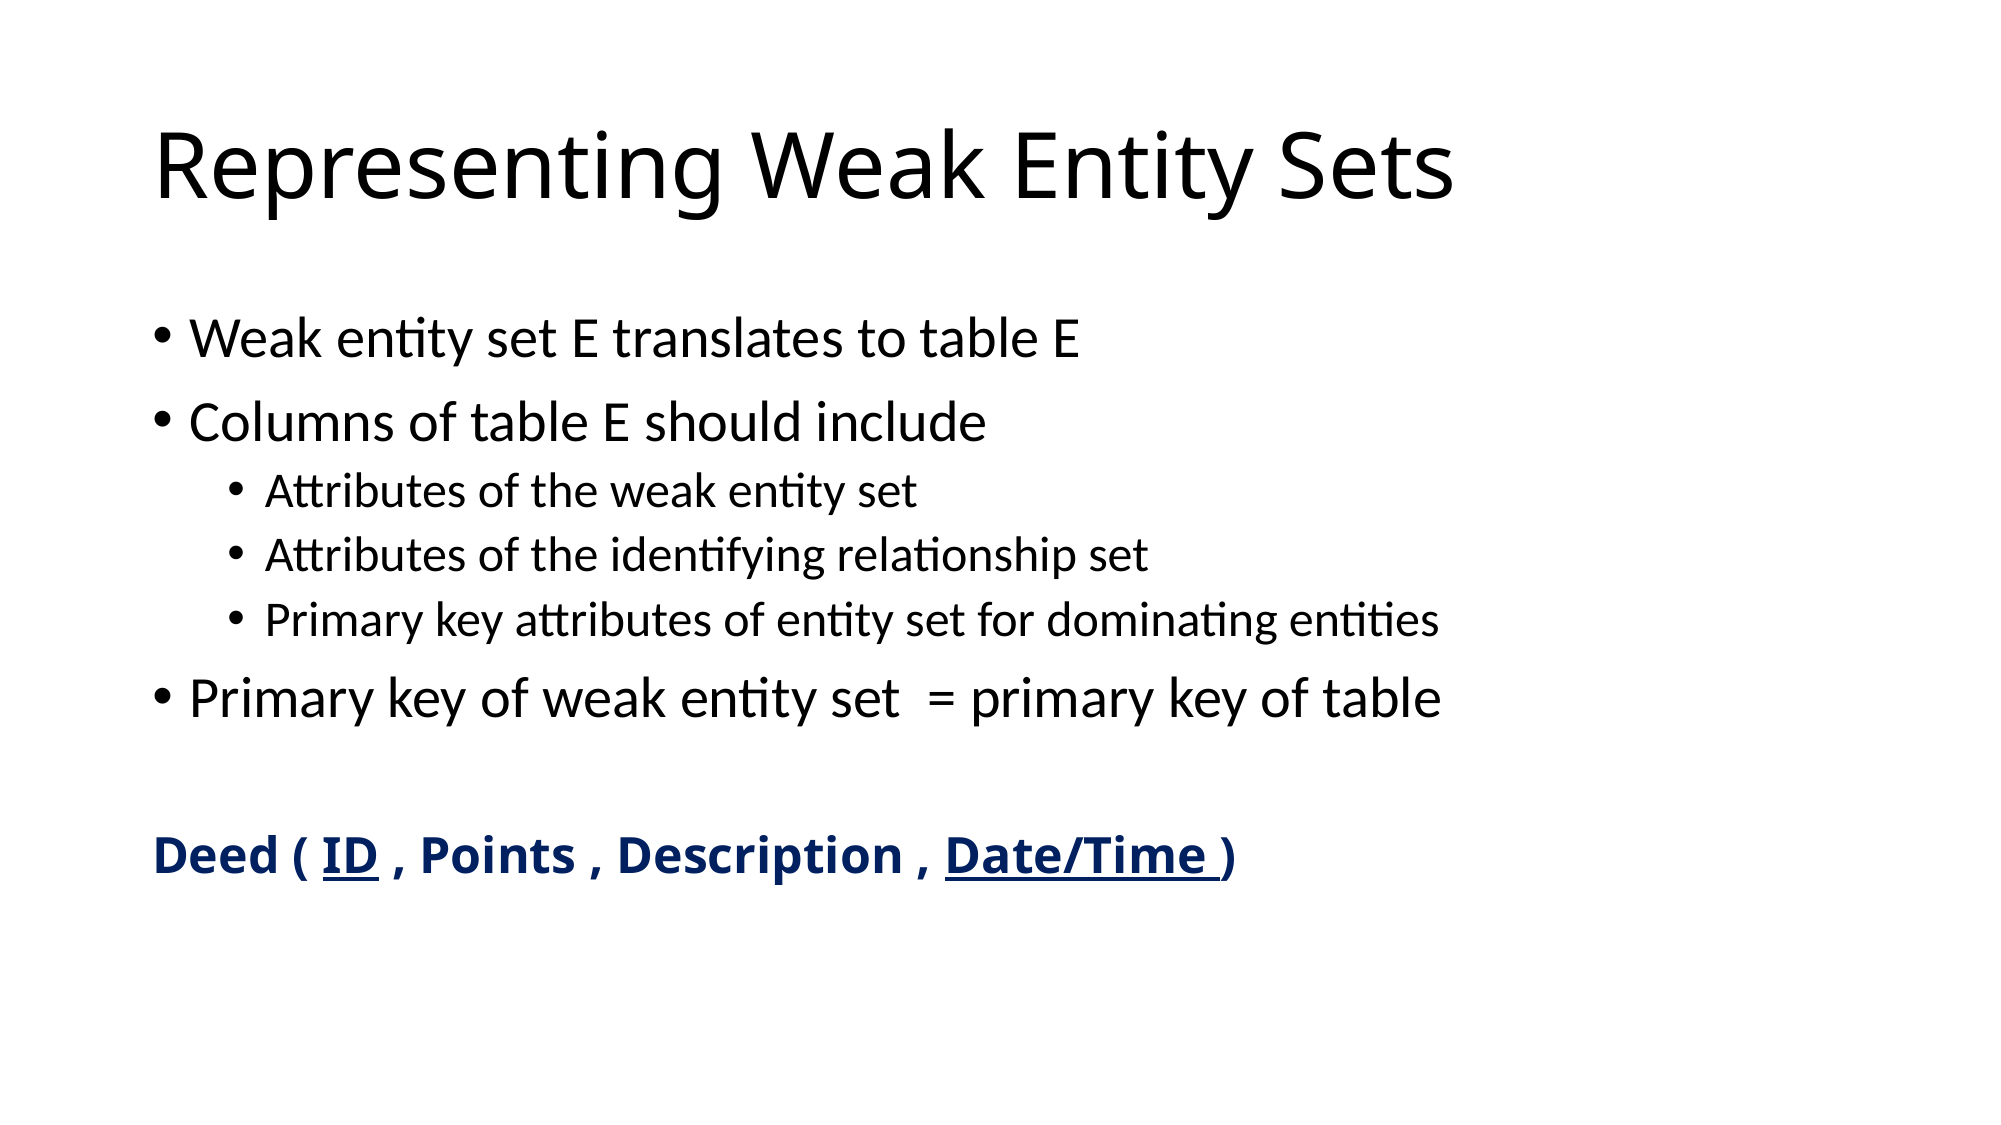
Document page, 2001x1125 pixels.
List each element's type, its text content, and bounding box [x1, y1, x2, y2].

list Weak entity set E translates to table E Columns of table E should include Attributes of the weak entity set Attributes of the identifying relationship set Primary key attributes of entity set for dominating entities Primary key of weak entity set = primary key of table [137, 299, 1863, 1014]
title Representing Weak Entity Sets [137, 59, 1863, 278]
text_box Deed ( ID , Points , Description , Date/Time ) [137, 815, 1704, 996]
